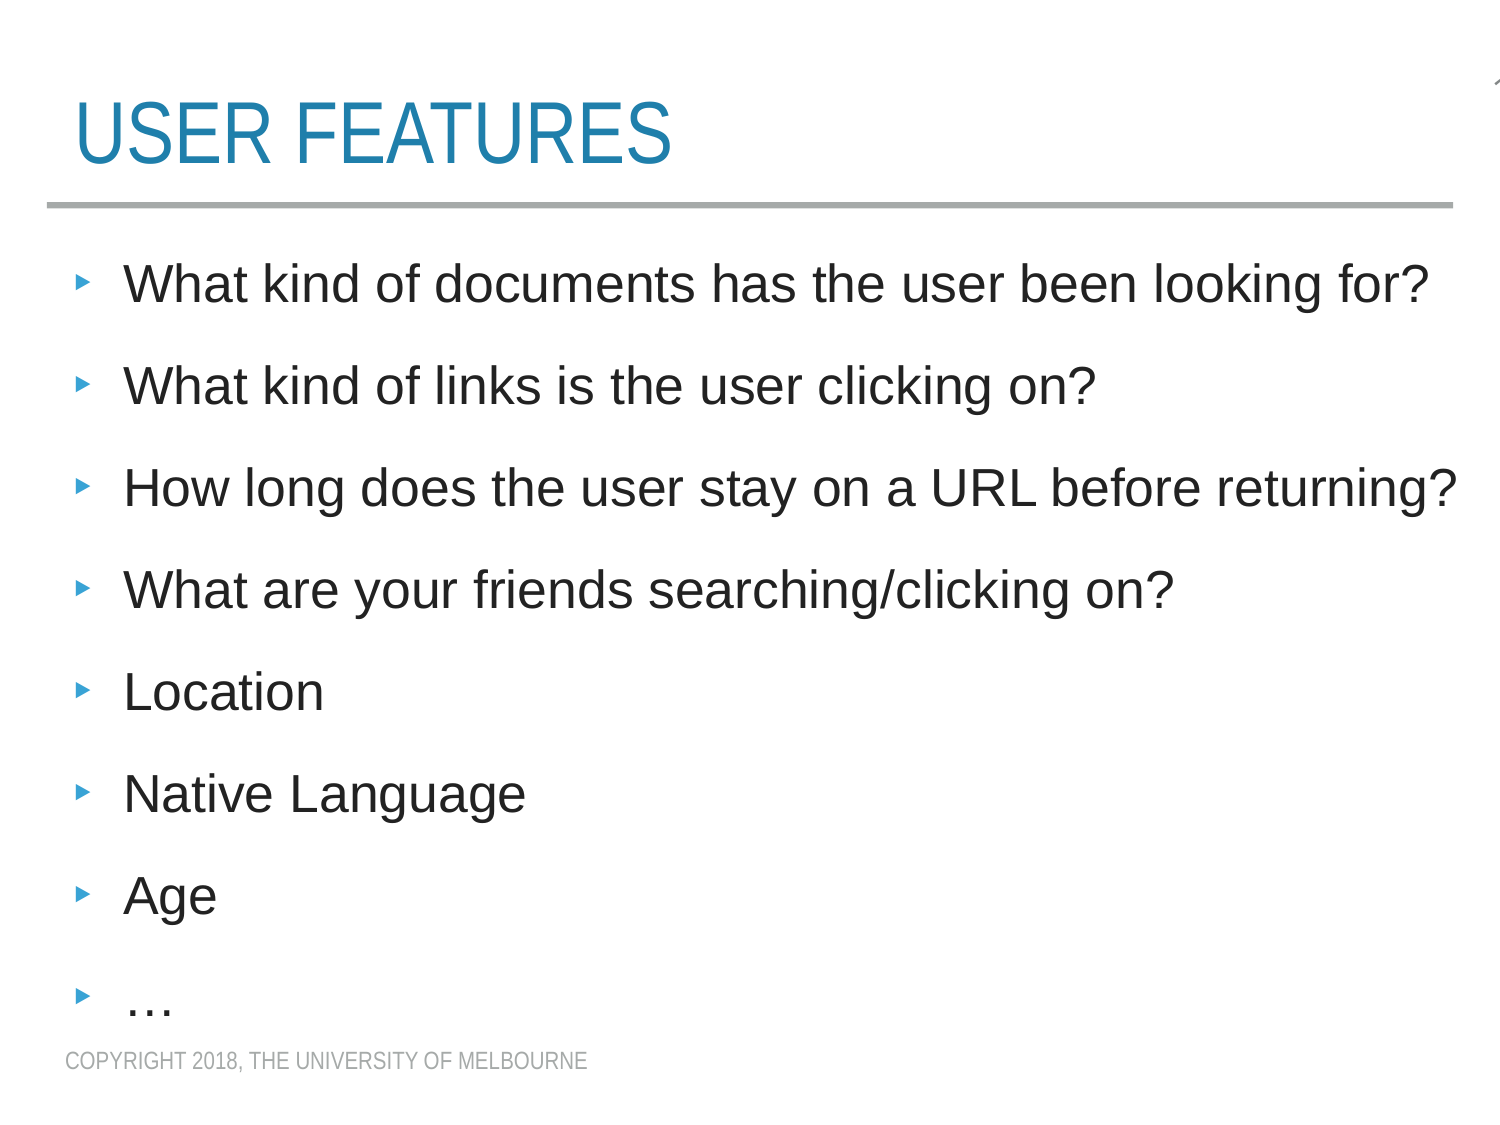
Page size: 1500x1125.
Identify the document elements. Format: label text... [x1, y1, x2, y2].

list What kind of documents has the user been looking for? What kind of links is the user clicking on? How long does the user stay on a URL before returning? What are your friends searching/clicking on? Location Native Language Age … [63, 240, 1471, 1067]
title USER features [65, 0, 1474, 190]
